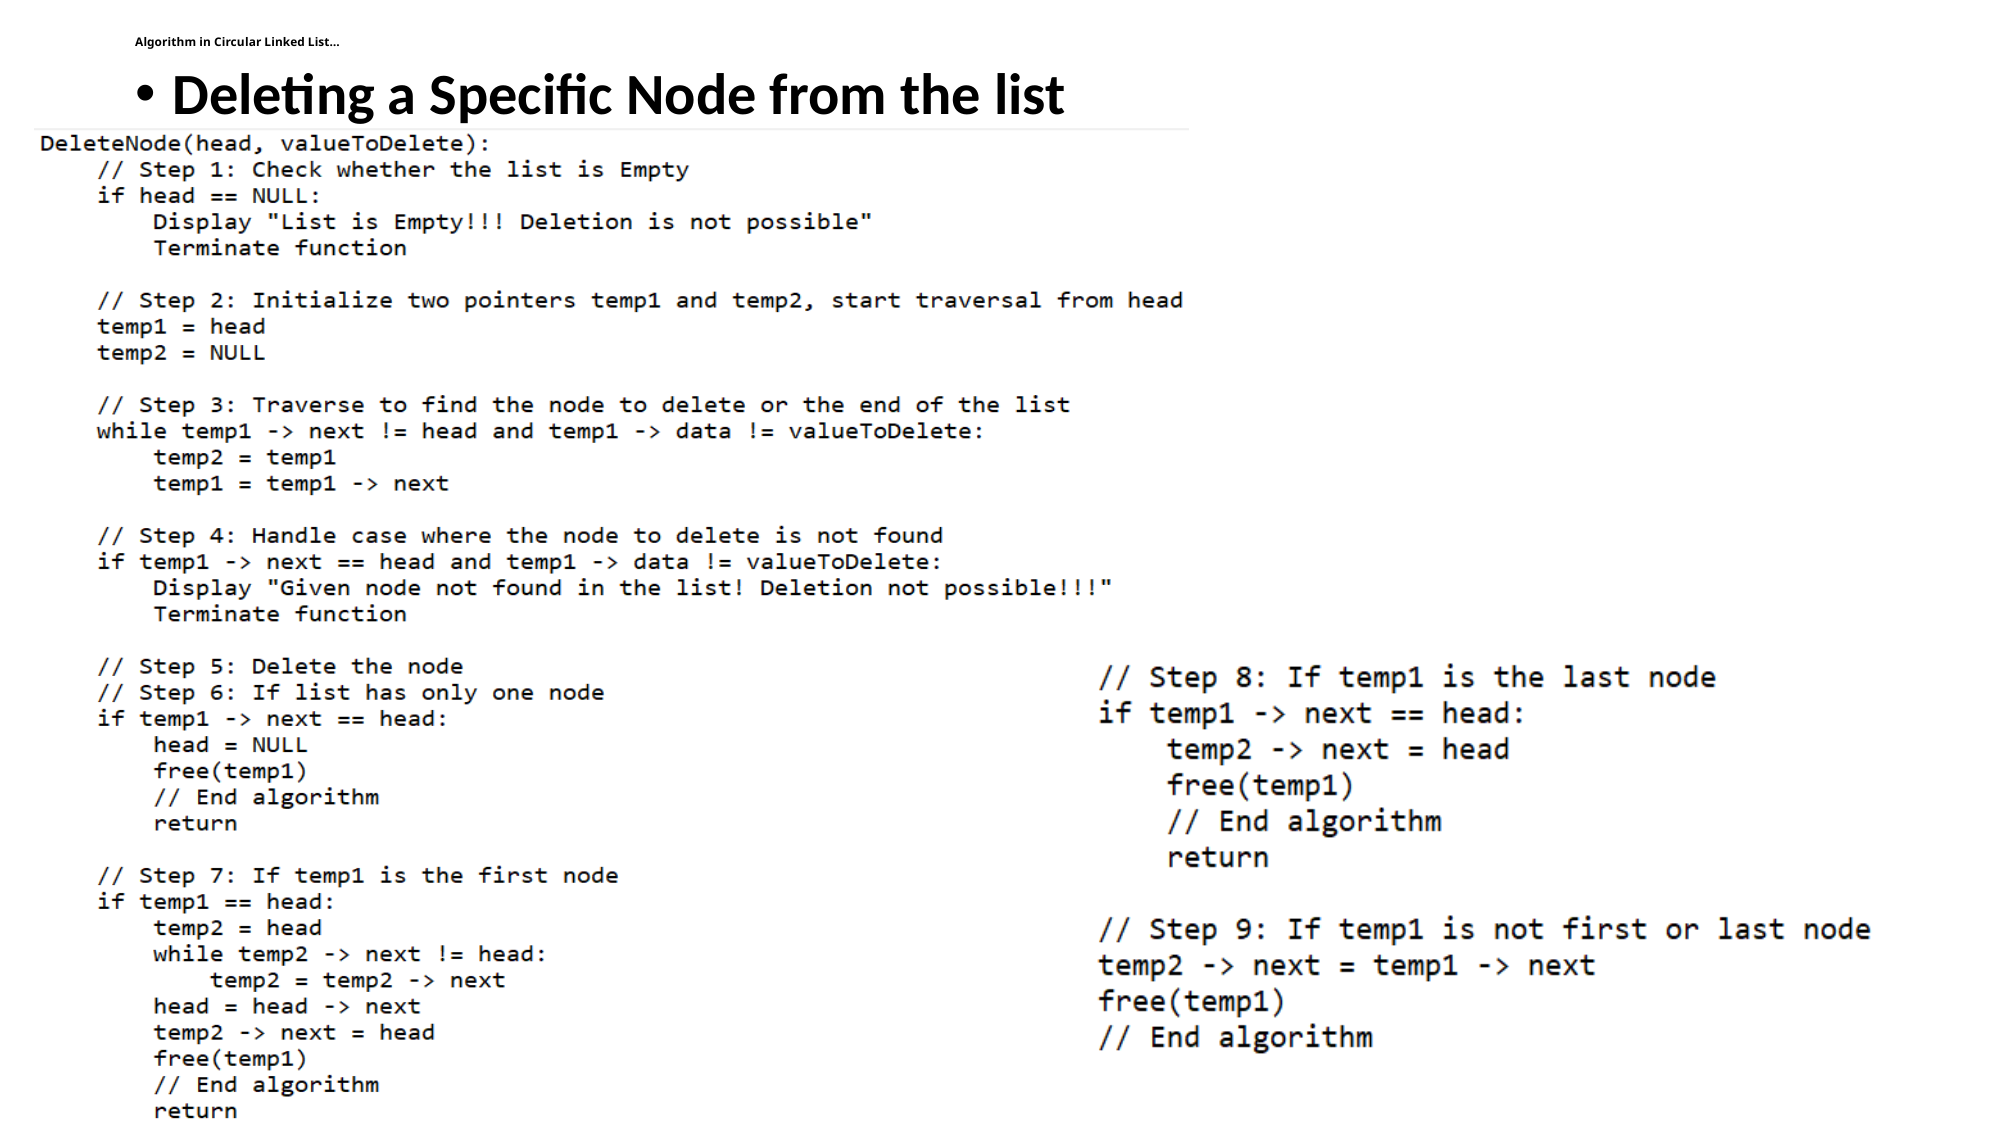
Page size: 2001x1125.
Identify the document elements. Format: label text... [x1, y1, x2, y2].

title Algorithm in Circular Linked List… [120, 28, 1846, 56]
picture [34, 128, 1886, 1125]
list Deleting a Specific Node from the list [120, 56, 1846, 656]
